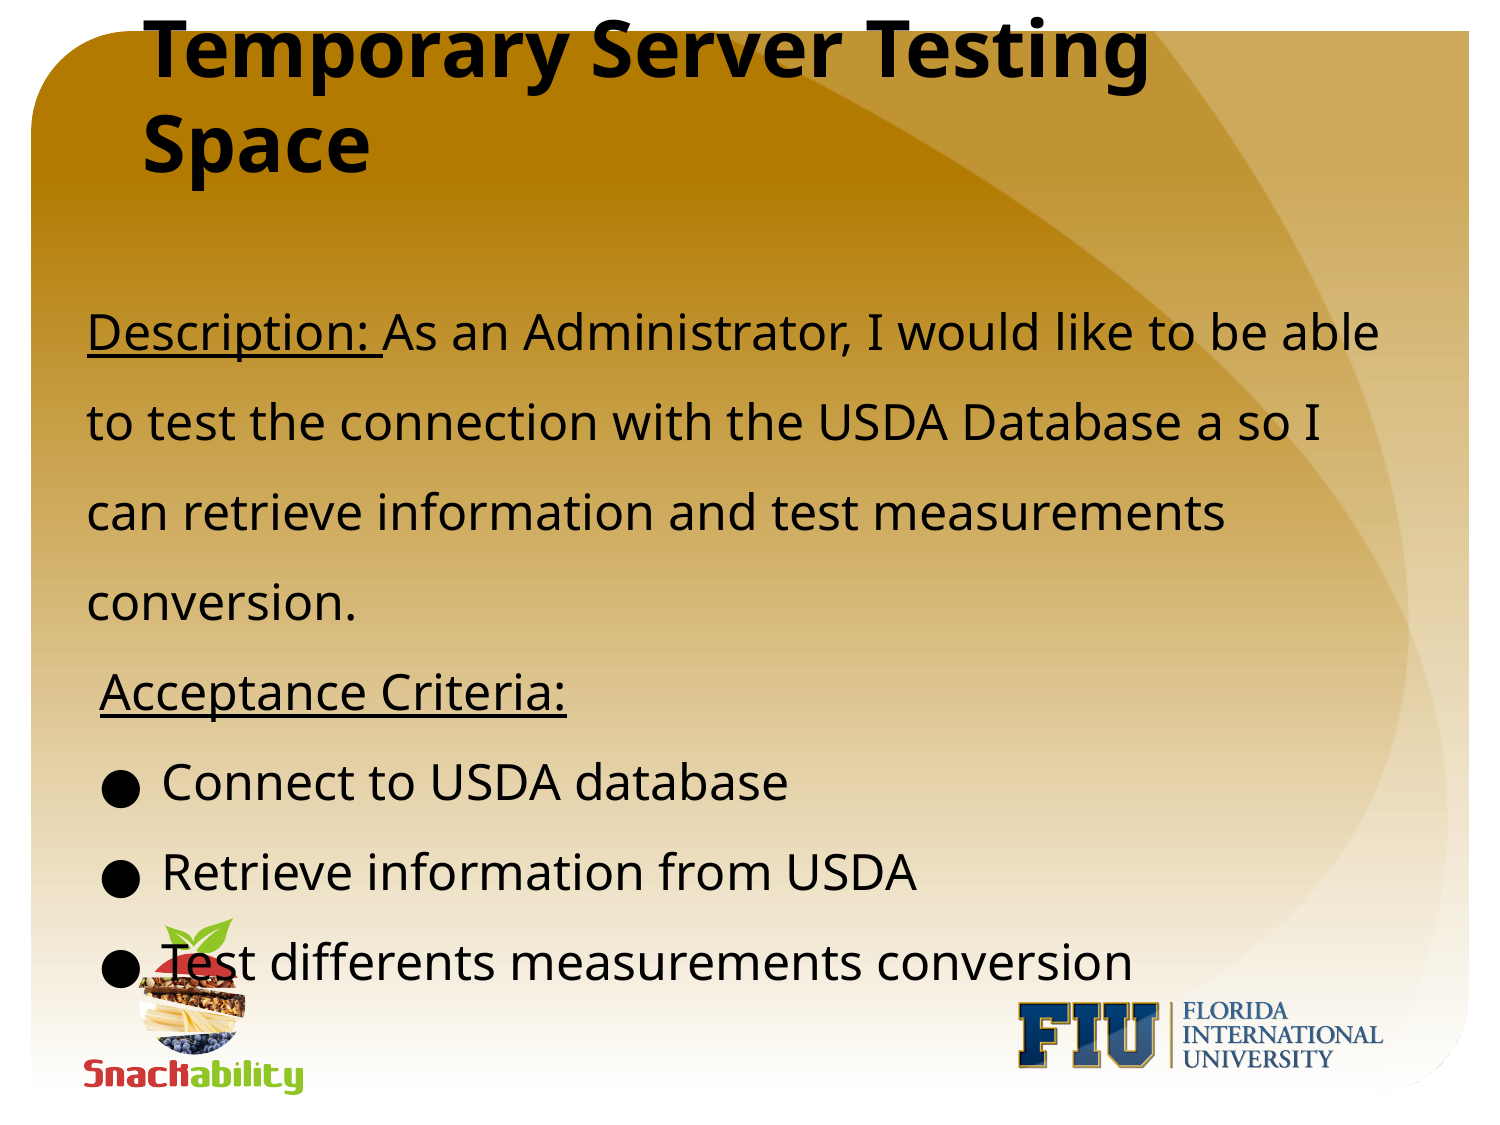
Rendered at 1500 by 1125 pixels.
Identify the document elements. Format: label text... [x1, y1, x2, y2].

list Description: As an Administrator, I would like to be able to test the connection with the USDA Database a so I can retrieve information and test measurements conversion. Acceptance Criteria: Connect to USDA database Retrieve information from USDA Test differents measurements conversion [71, 262, 1410, 953]
picture [24, 30, 1473, 1095]
title Temporary Server Testing Space [127, 24, 1372, 197]
